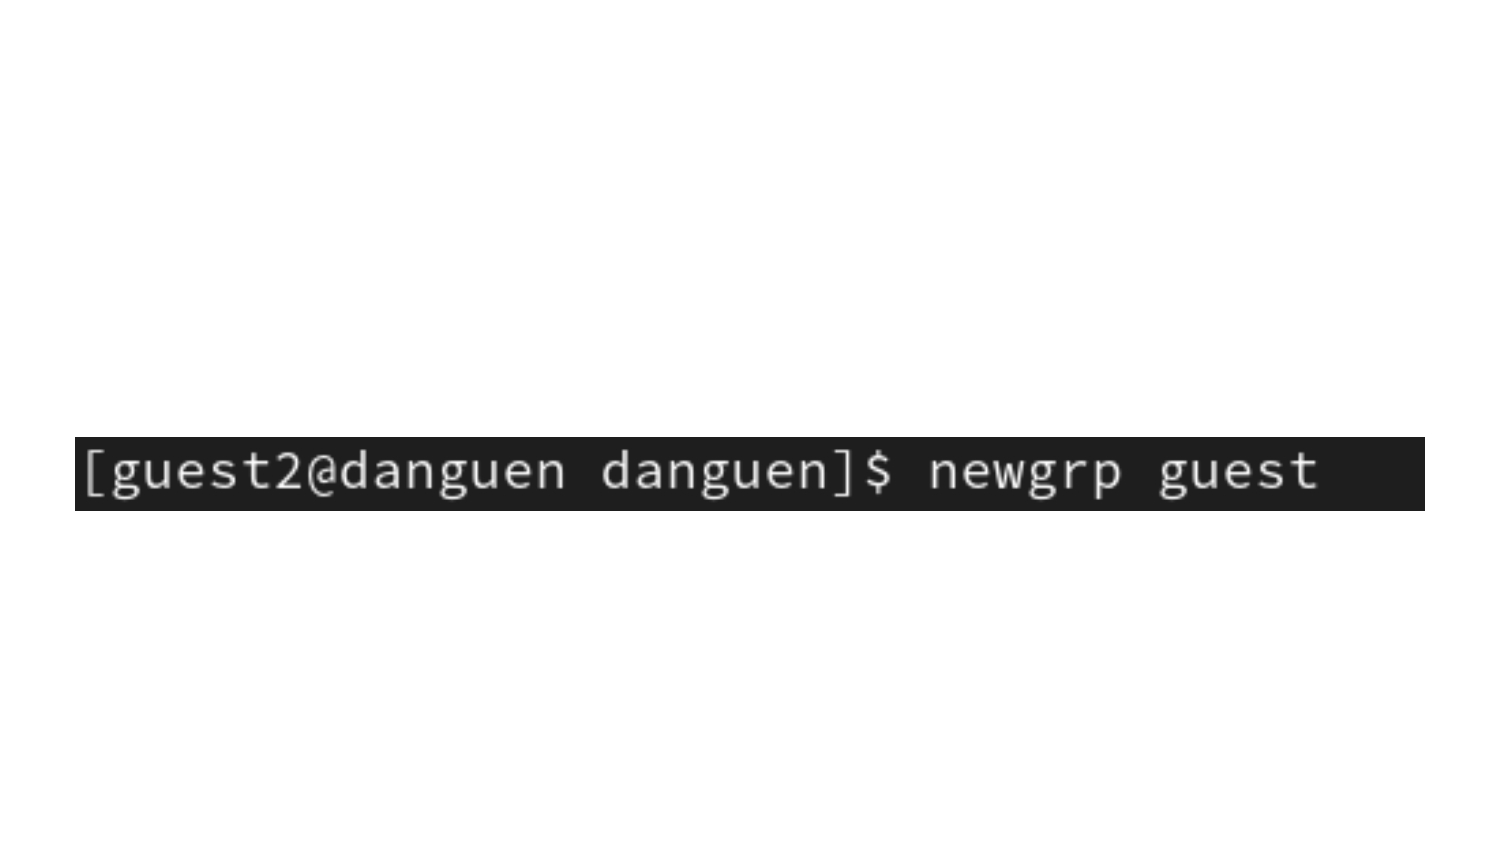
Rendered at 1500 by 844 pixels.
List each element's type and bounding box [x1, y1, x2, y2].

picture [74, 437, 1426, 511]
